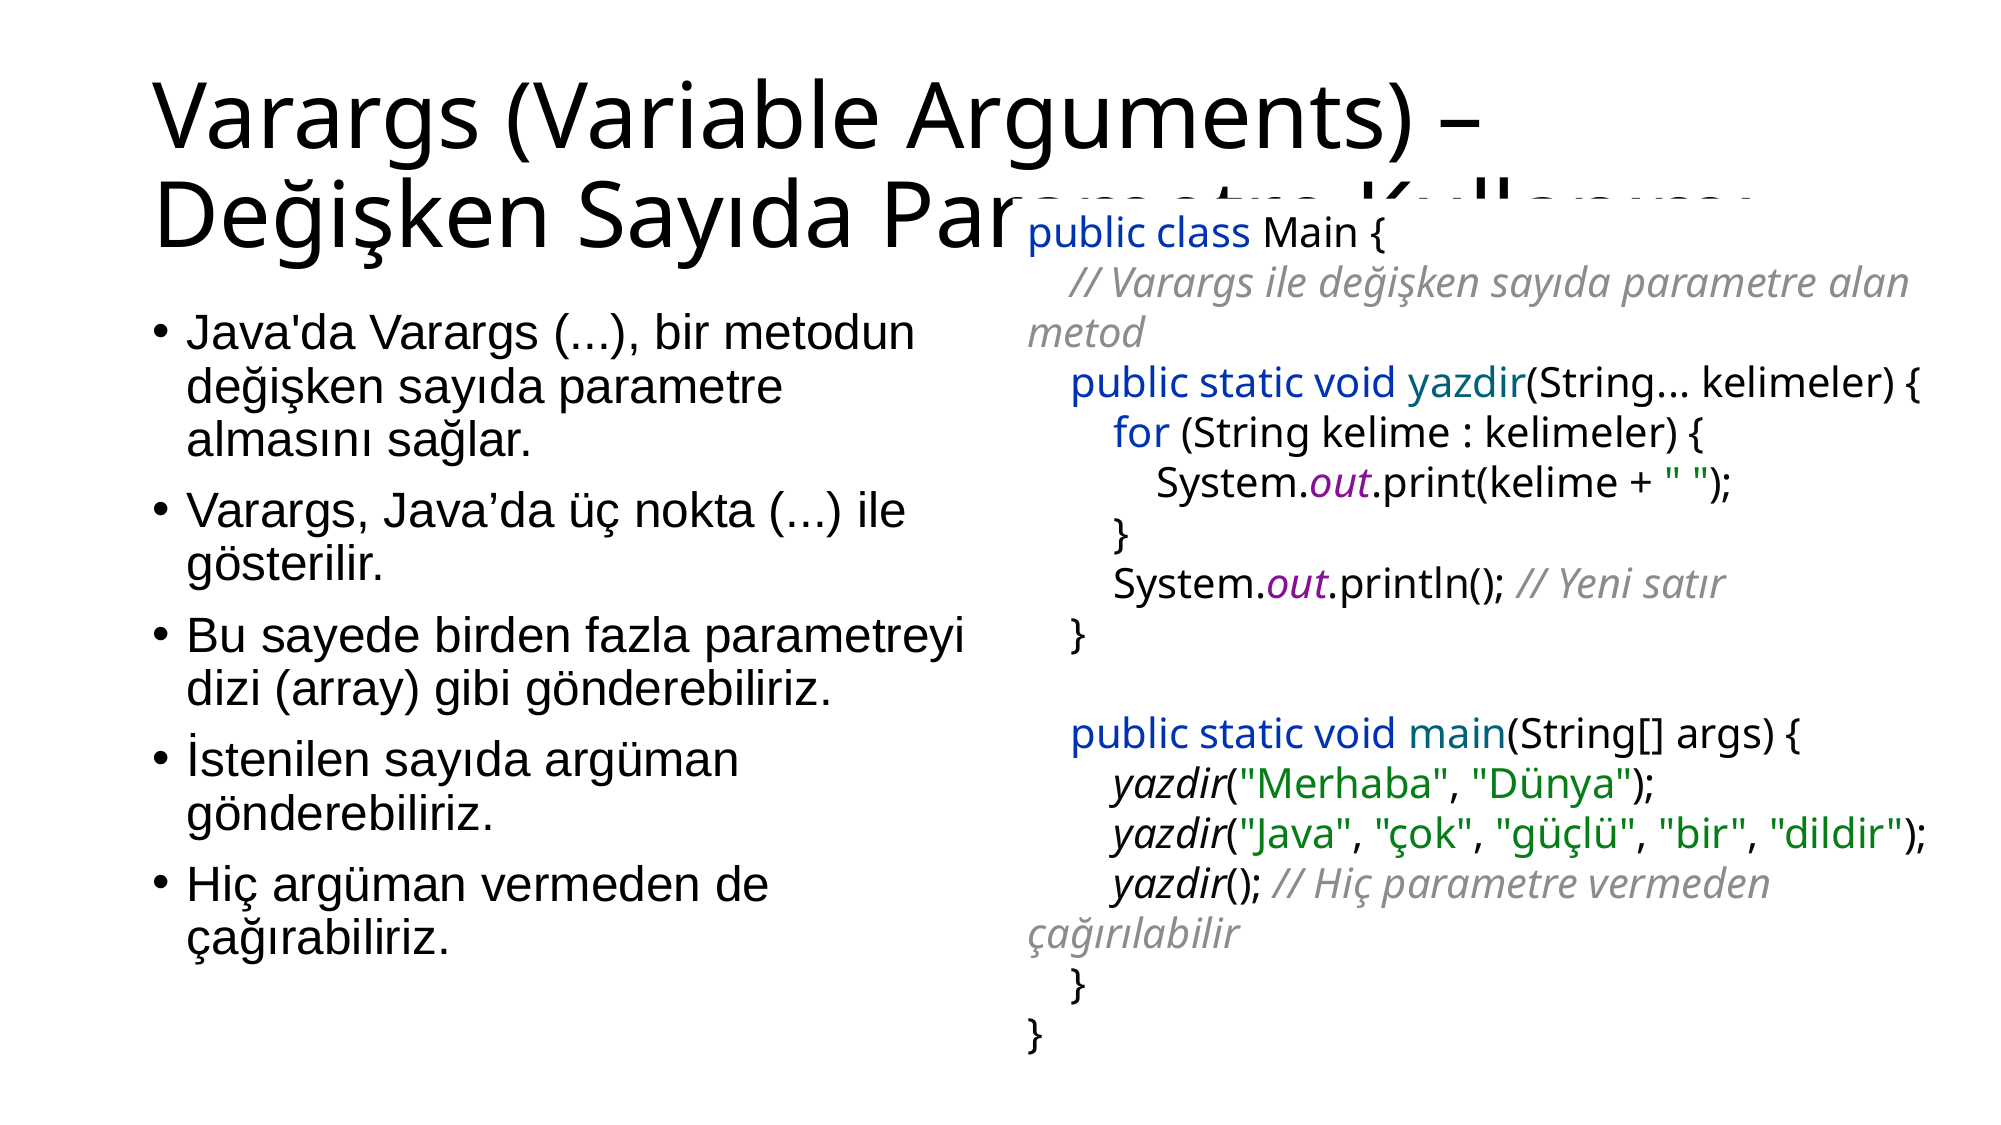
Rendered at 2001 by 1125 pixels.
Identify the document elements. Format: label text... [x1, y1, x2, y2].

list public class Main { // Varargs ile değişken sayıda parametre alan metod public static void yazdir(String... kelimeler) { for (String kelime : kelimeler) { System.out.print(kelime + " "); } System.out.println(); // Yeni satır } public static void main(String[] args) { yazdir("Merhaba", "Dünya"); yazdir("Java", "çok", "güçlü", "bir", "dildir"); yazdir(); // Hiç parametre vermeden çağırılabilir } } [1012, 198, 1975, 1115]
title Varargs (Variable Arguments) – Değişken Sayıda Parametre Kullanımı [137, 59, 1863, 278]
list Java'da Varargs (...), bir metodun değişken sayıda parametre almasını sağlar. Varargs, Java’da üç nokta (...) ile gösterilir. Bu sayede birden fazla parametreyi dizi (array) gibi gönderebiliriz. İstenilen sayıda argüman gönderebiliriz. Hiç argüman vermeden de çağırabiliriz. [137, 299, 988, 1014]
